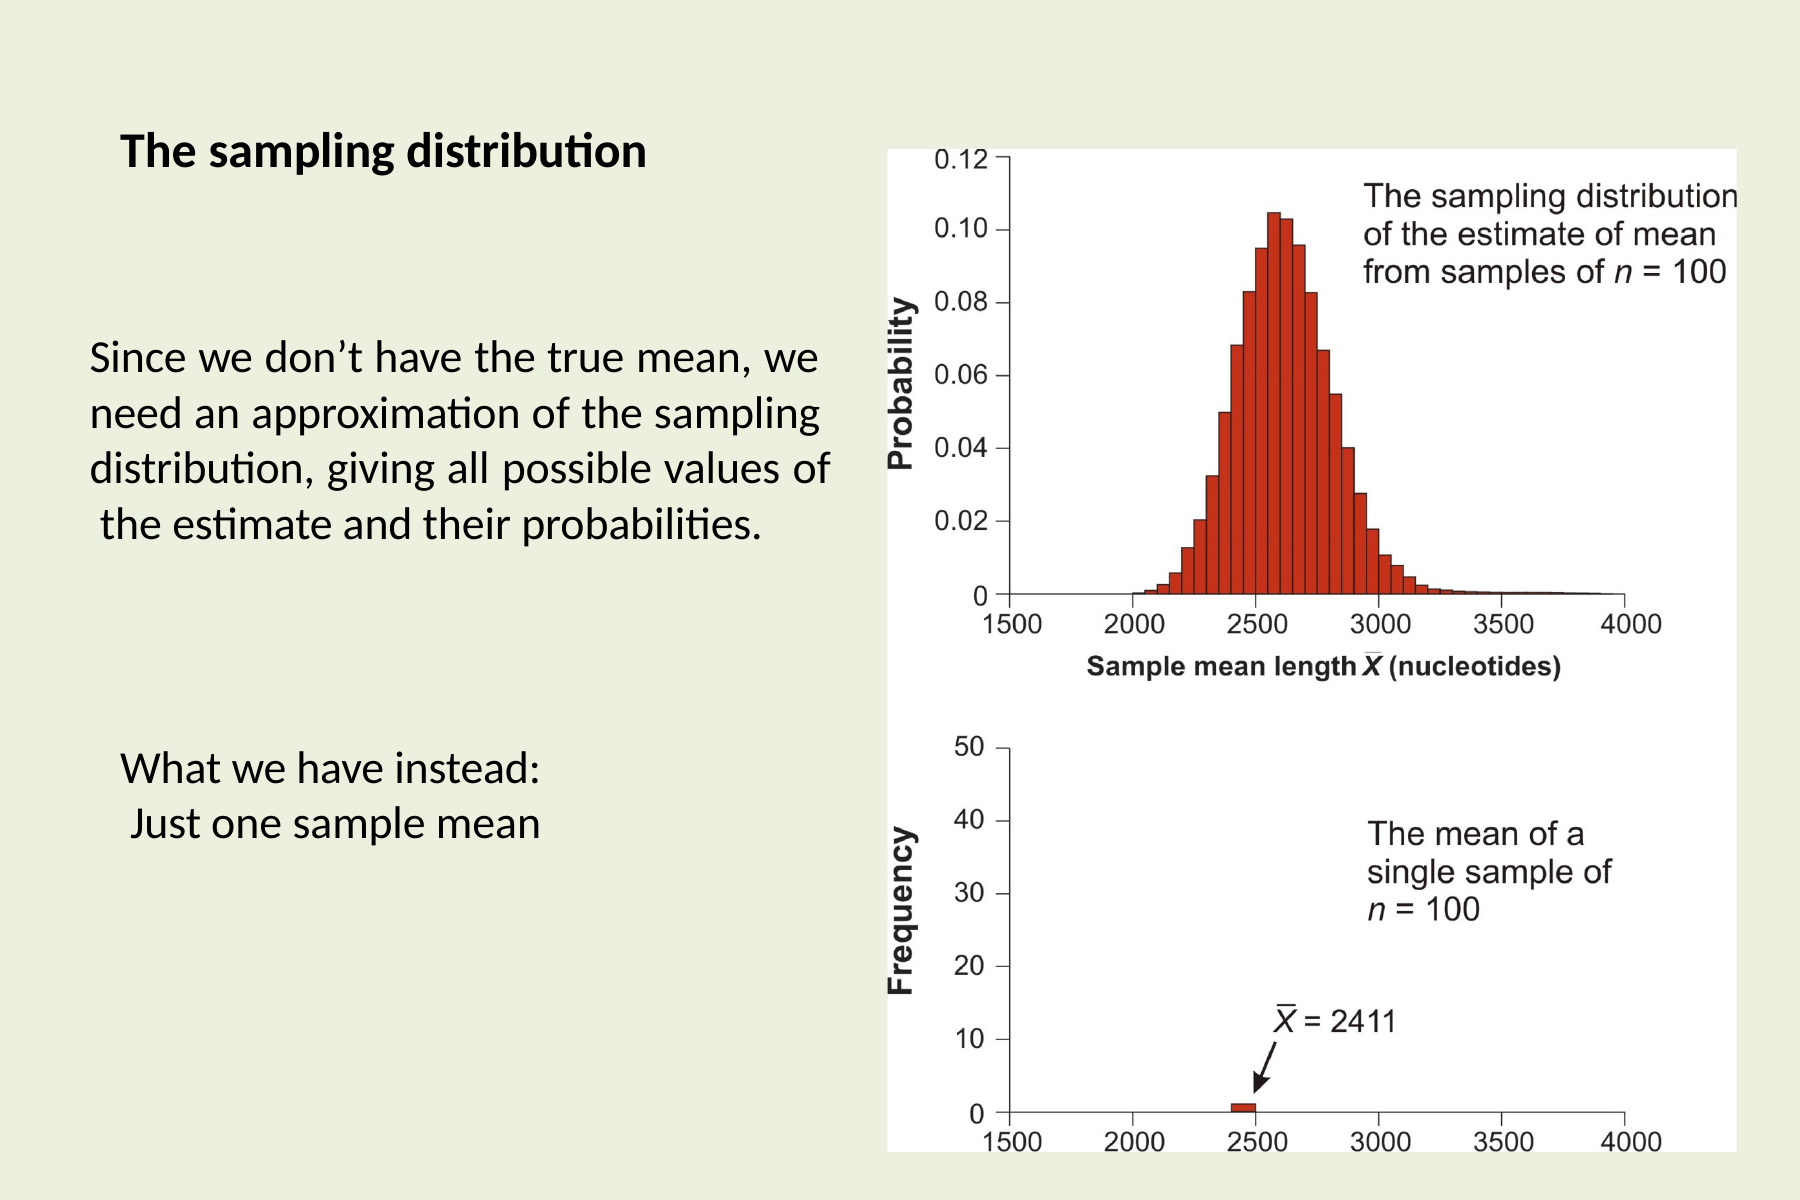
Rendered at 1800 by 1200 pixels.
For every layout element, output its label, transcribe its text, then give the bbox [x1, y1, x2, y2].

text_box Since we don’t have the true mean, we need an approximation of the sampling distribution, giving all possible values of the estimate and their probabilities. [87, 324, 832, 549]
title The sampling distribution [117, 115, 652, 318]
text_box What we have instead: Just one sample mean [117, 735, 550, 849]
text_box [887, 149, 1737, 1152]
